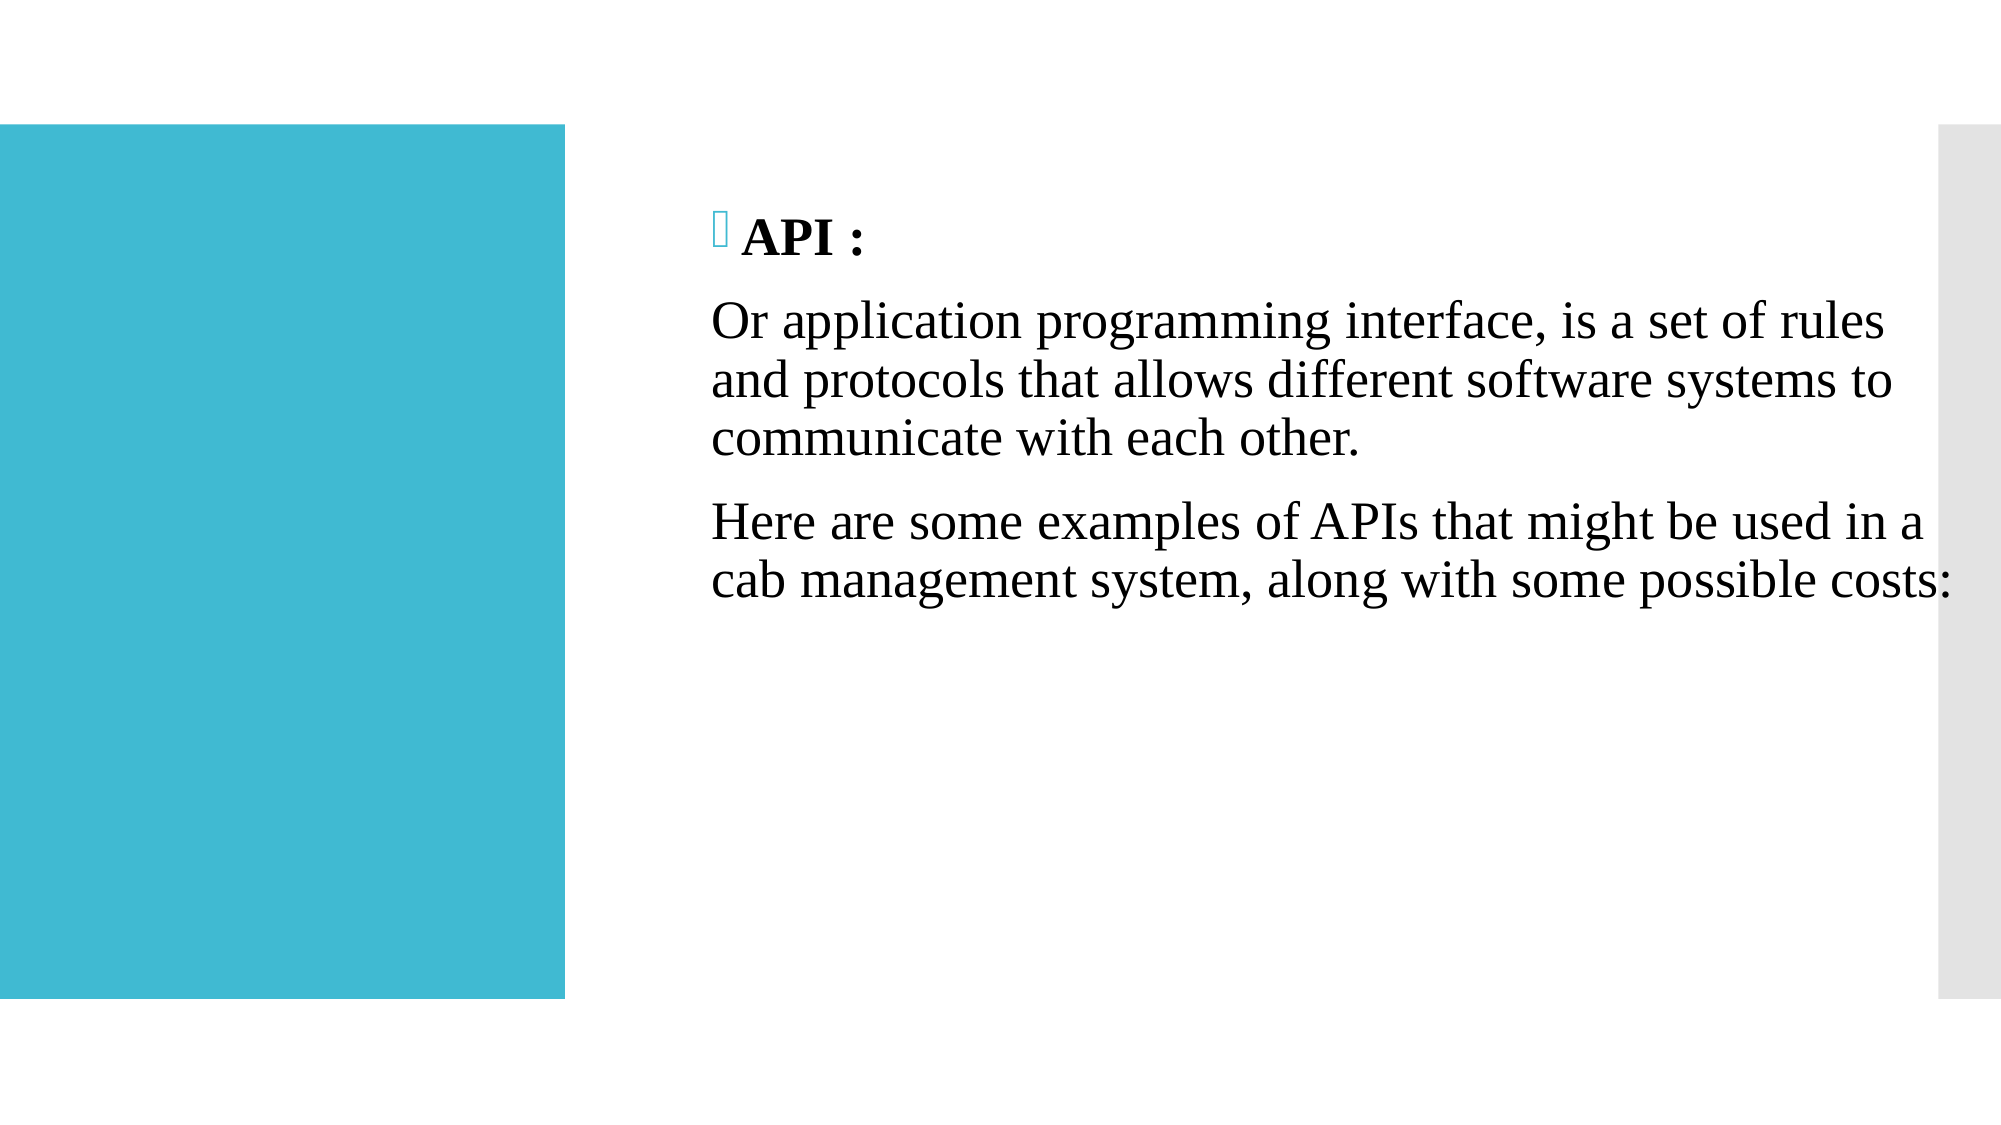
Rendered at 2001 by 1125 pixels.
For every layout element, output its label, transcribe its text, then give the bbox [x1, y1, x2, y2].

list API : Or application programming interface, is a set of rules and protocols that allows different software systems to communicate with each other. Here are some examples of APIs that might be used in a cab management system, along with some possible costs: [696, 62, 1987, 756]
